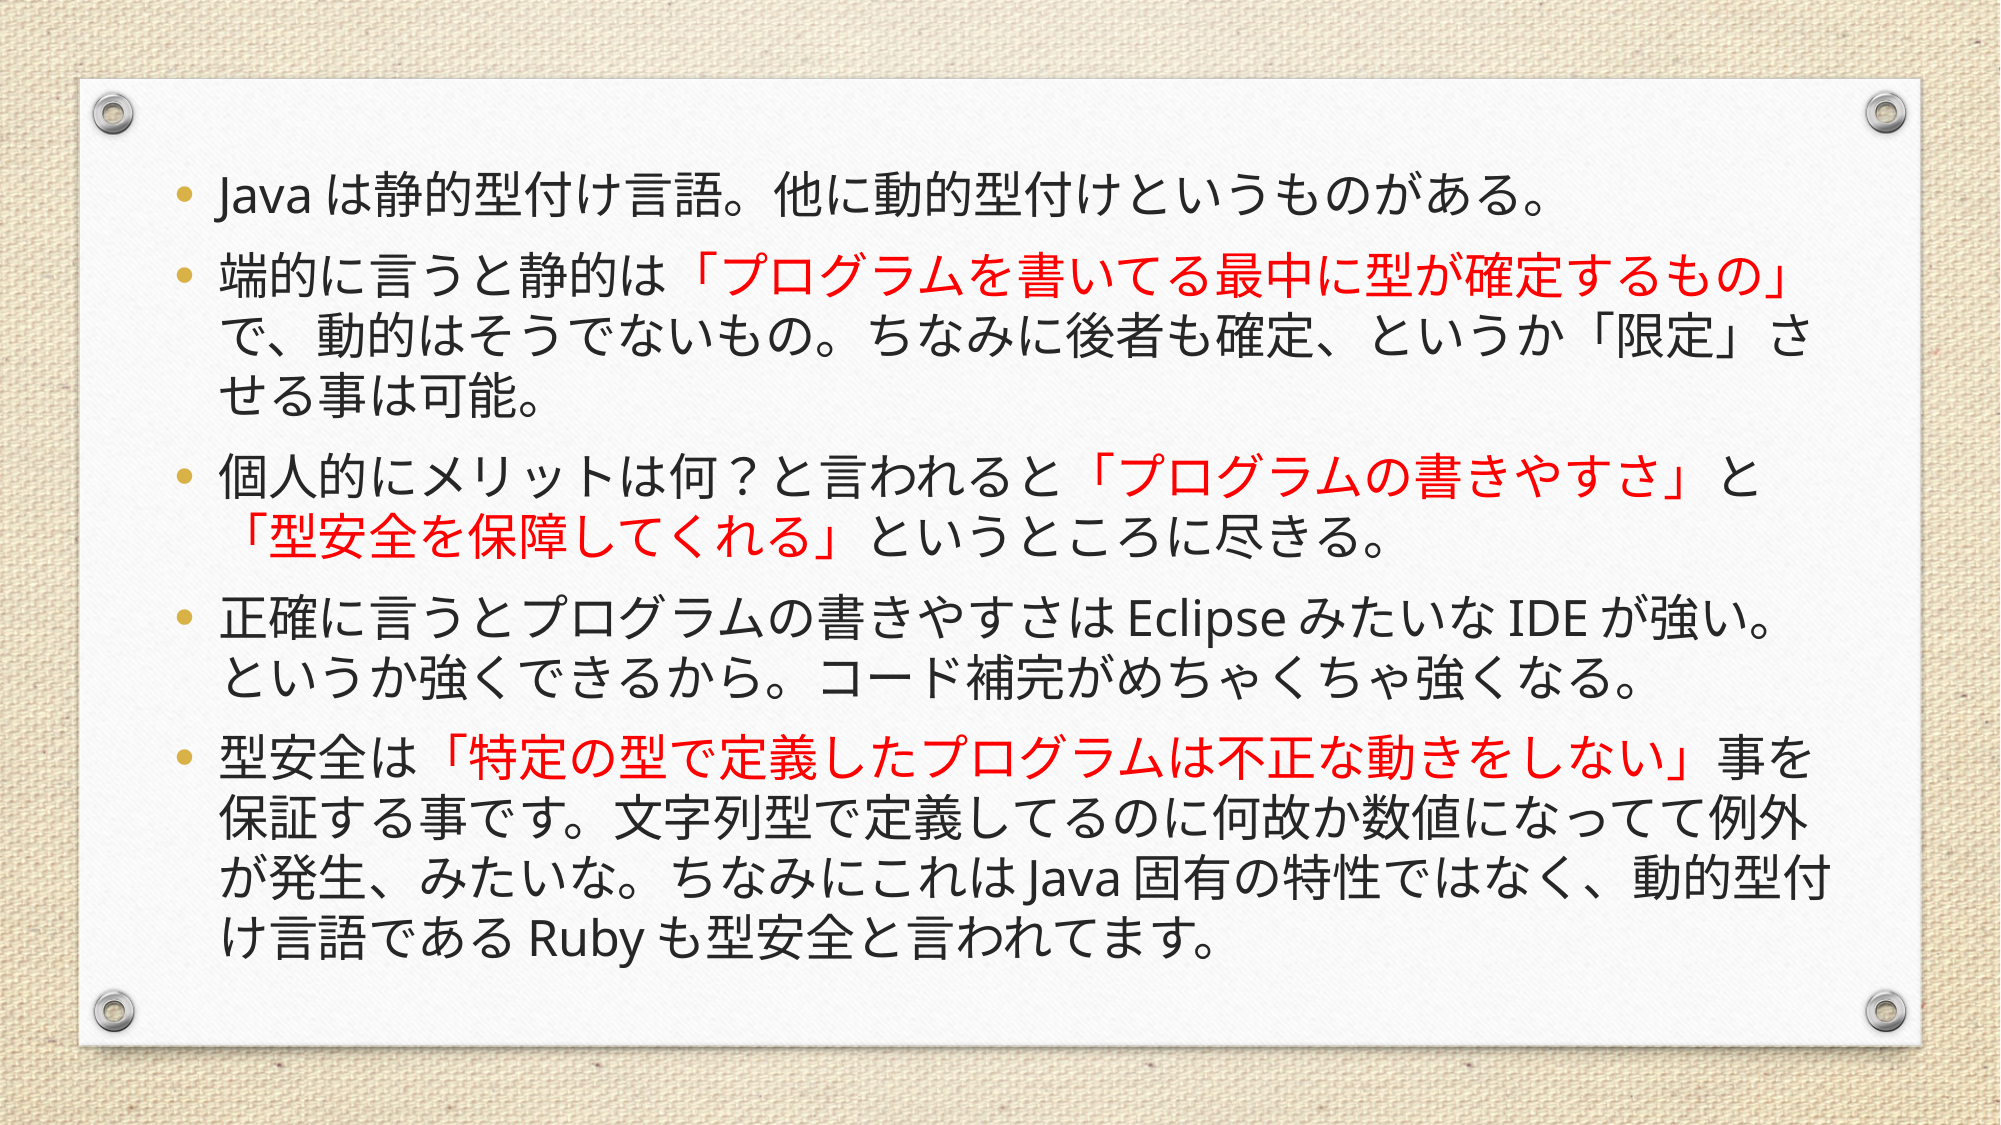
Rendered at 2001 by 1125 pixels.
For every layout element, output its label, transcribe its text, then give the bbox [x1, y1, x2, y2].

list Javaは静的型付け言語。他に動的型付けというものがある。 端的に言うと静的は「プログラムを書いてる最中に型が確定するもの」で、動的はそうでないもの。ちなみに後者も確定、というか「限定」させる事は可能。 個人的にメリットは何？と言われると「プログラムの書きやすさ」と「型安全を保障してくれる」というところに尽きる。 正確に言うとプログラムの書きやすさはEclipseみたいなIDEが強い。というか強くできるから。コード補完がめちゃくちゃ強くなる。 型安全は「特定の型で定義したプログラムは不正な動きをしない」事を保証する事です。文字列型で定義してるのに何故か数値になってて例外が発生、みたいな。ちなみにこれはJava固有の特性ではなく、動的型付け言語であるRubyも型安全と言われてます。 [159, 156, 1855, 983]
picture [0, 0, 2001, 1125]
